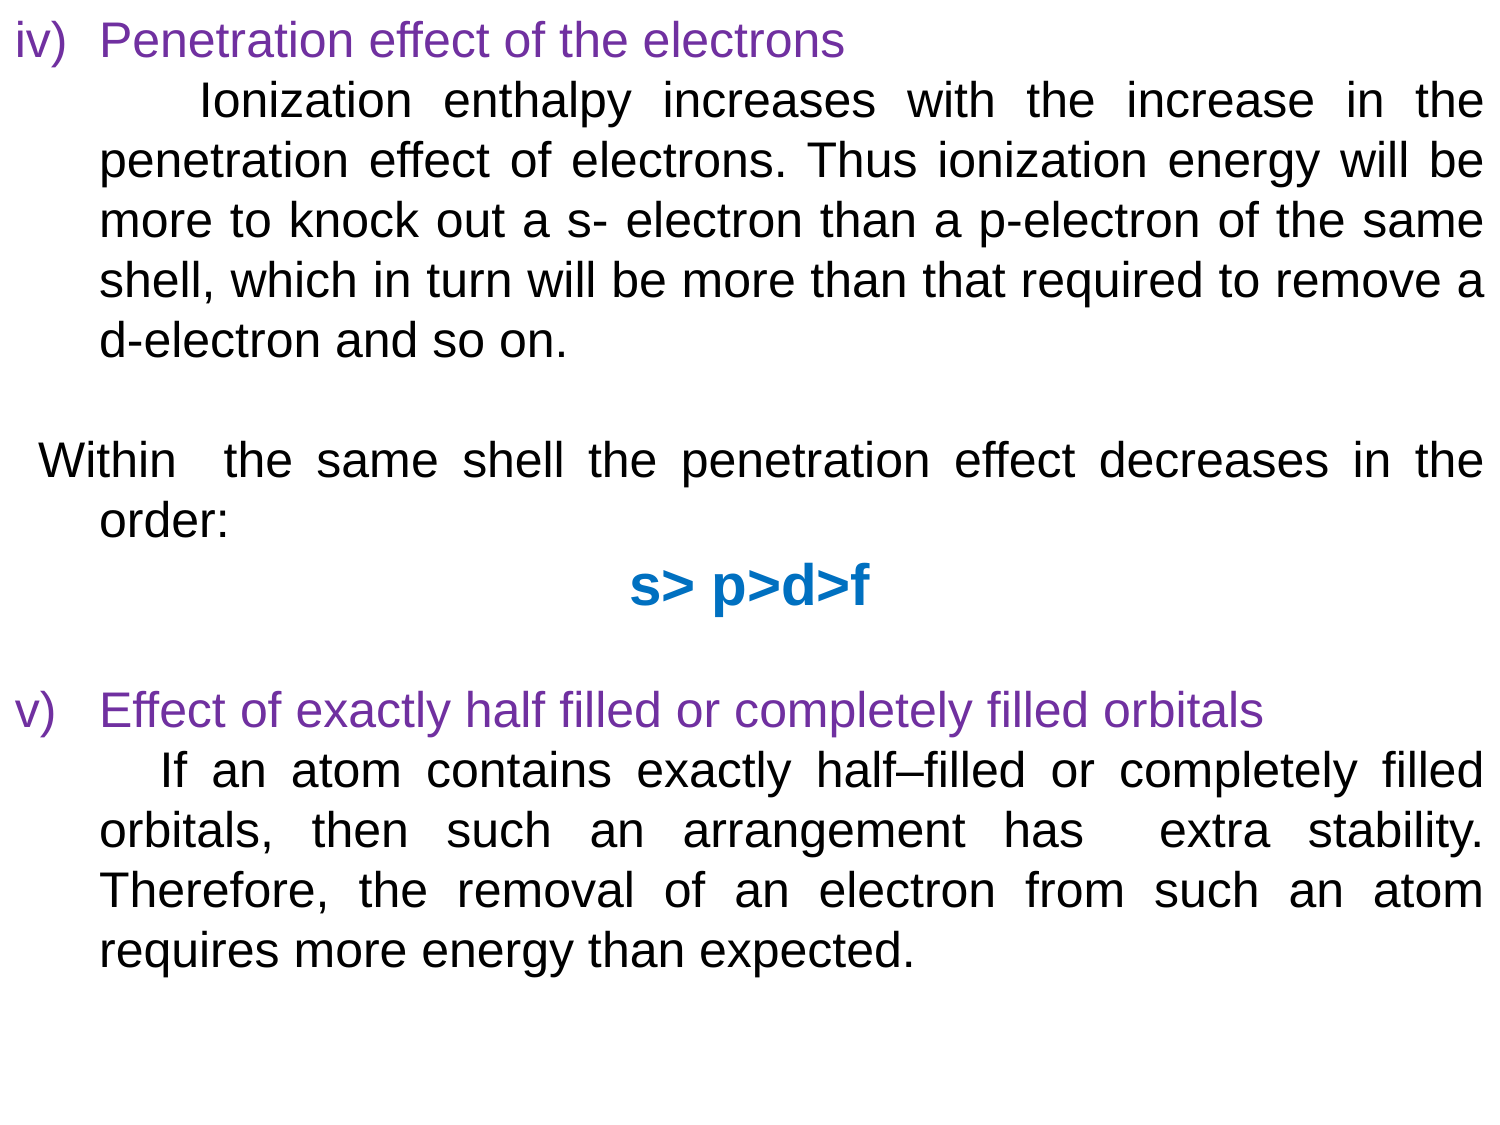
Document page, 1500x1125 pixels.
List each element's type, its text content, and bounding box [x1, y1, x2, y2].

text_box Penetration effect of the electrons Ionization enthalpy increases with the increase in the penetration effect of electrons. Thus ionization energy will be more to knock out a s- electron than a p-electron of the same shell, which in turn will be more than that required to remove a d-electron and so on. Within the same shell the penetration effect decreases in the order: s> p>d>f Effect of exactly half filled or completely filled orbitals If an atom contains exactly half–filled or completely filled orbitals, then such an arrangement has extra stability. Therefore, the removal of an electron from such an atom requires more energy than expected. [0, 0, 1500, 1105]
